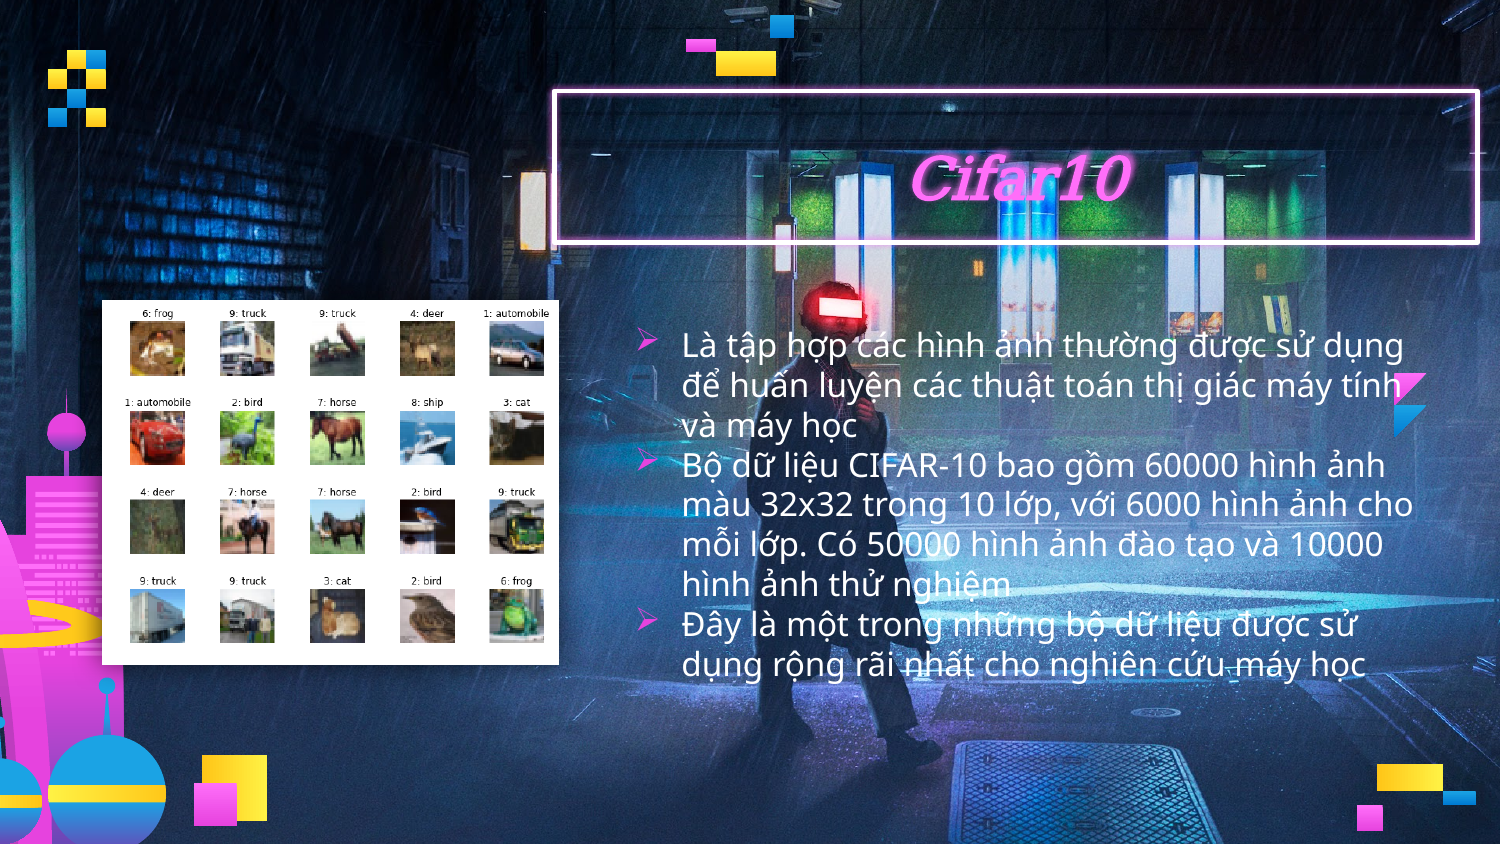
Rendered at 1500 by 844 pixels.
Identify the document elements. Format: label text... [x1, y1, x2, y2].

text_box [0, 298, 171, 844]
text_box Là tập hợp các hình ảnh thường được sử dụng để huấn luyện các thuật toán thị giác máy tính và máy học Bộ dữ liệu CIFAR-10 bao gồm 60000 hình ảnh màu 32x32 trong 10 lớp, với 6000 hình ảnh cho mỗi lớp. Có 50000 hình ảnh đào tạo và 10000 hình ảnh thử nghiệm Đây là một trong những bộ dữ liệu được sử dụng rộng rãi nhất cho nghiên cứu máy học [619, 316, 1462, 731]
picture [0, 0, 1500, 844]
title Cifar10 [552, 89, 1480, 245]
